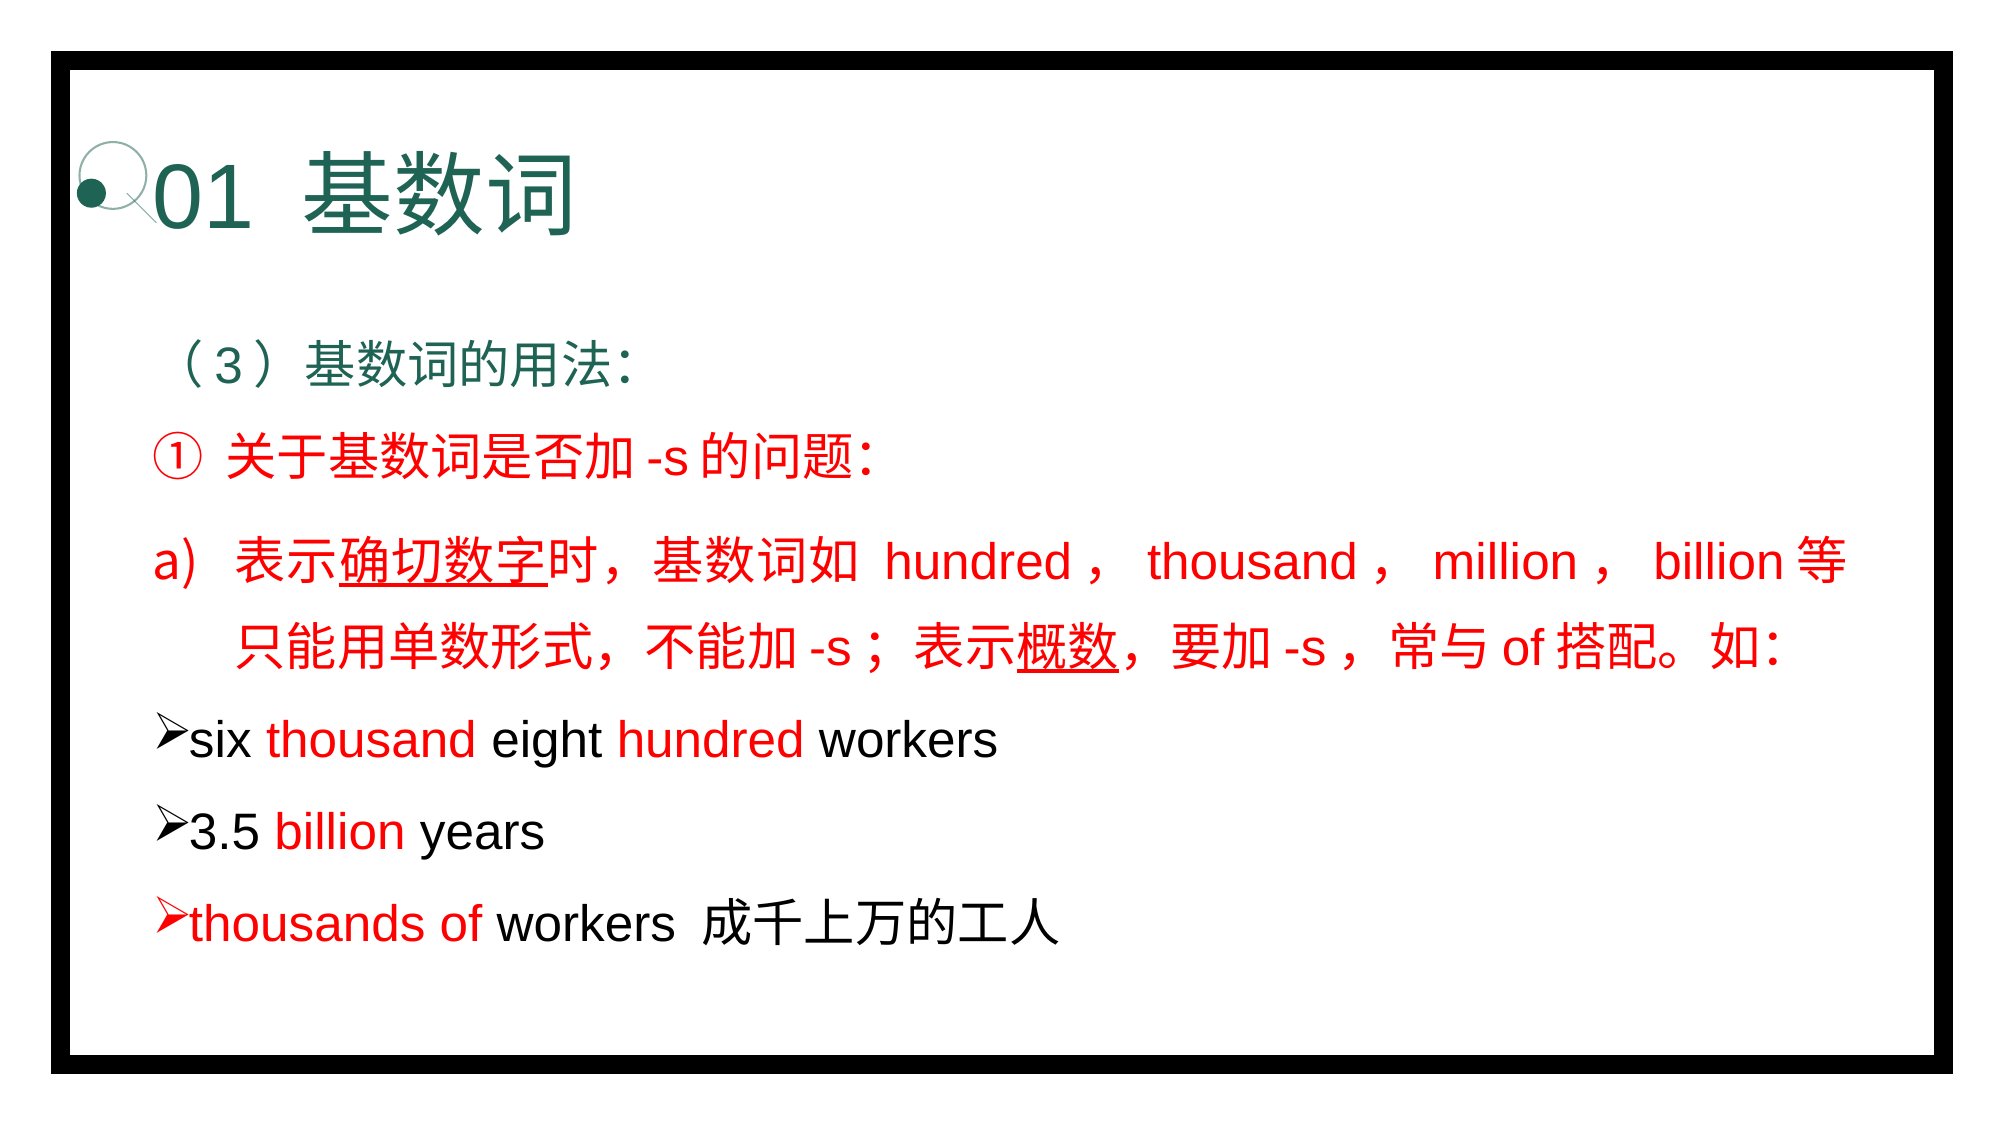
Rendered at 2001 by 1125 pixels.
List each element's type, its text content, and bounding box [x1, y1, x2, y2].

title 01 基数词 [137, 72, 1863, 290]
list （3）基数词的用法： 关于基数词是否加-s的问题： 表示确切数字时，基数词如 hundred，thousand，million，billion等只能用单数形式，不能加-s；表示概数，要加-s，常与of搭配。如： six thousand eight hundred workers 3.5 billion years thousands of workers 成千上万的工人 [137, 312, 1863, 1026]
